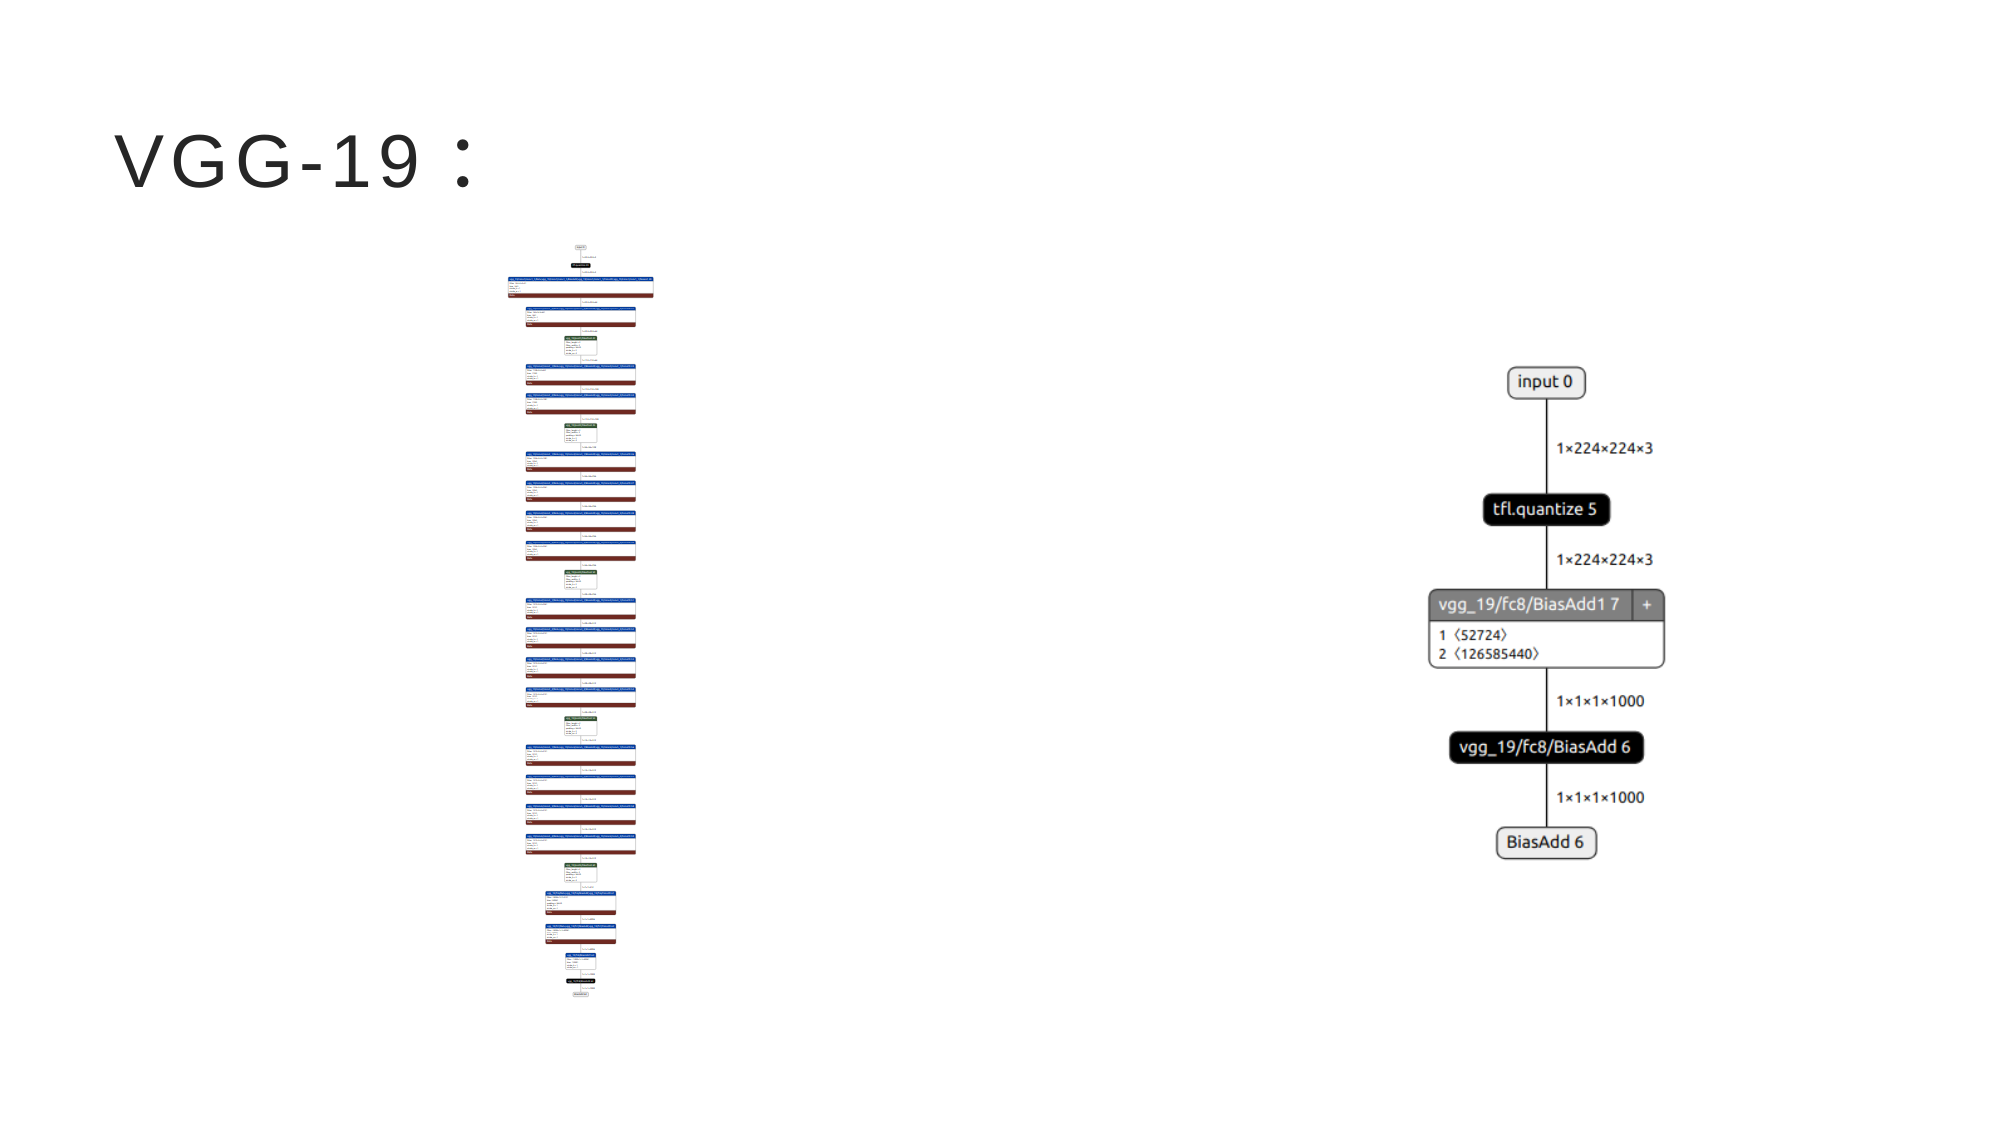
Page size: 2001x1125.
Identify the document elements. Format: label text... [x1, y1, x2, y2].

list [488, 229, 681, 1012]
title VGG-19： [99, 99, 1900, 216]
picture [1344, 335, 1762, 884]
